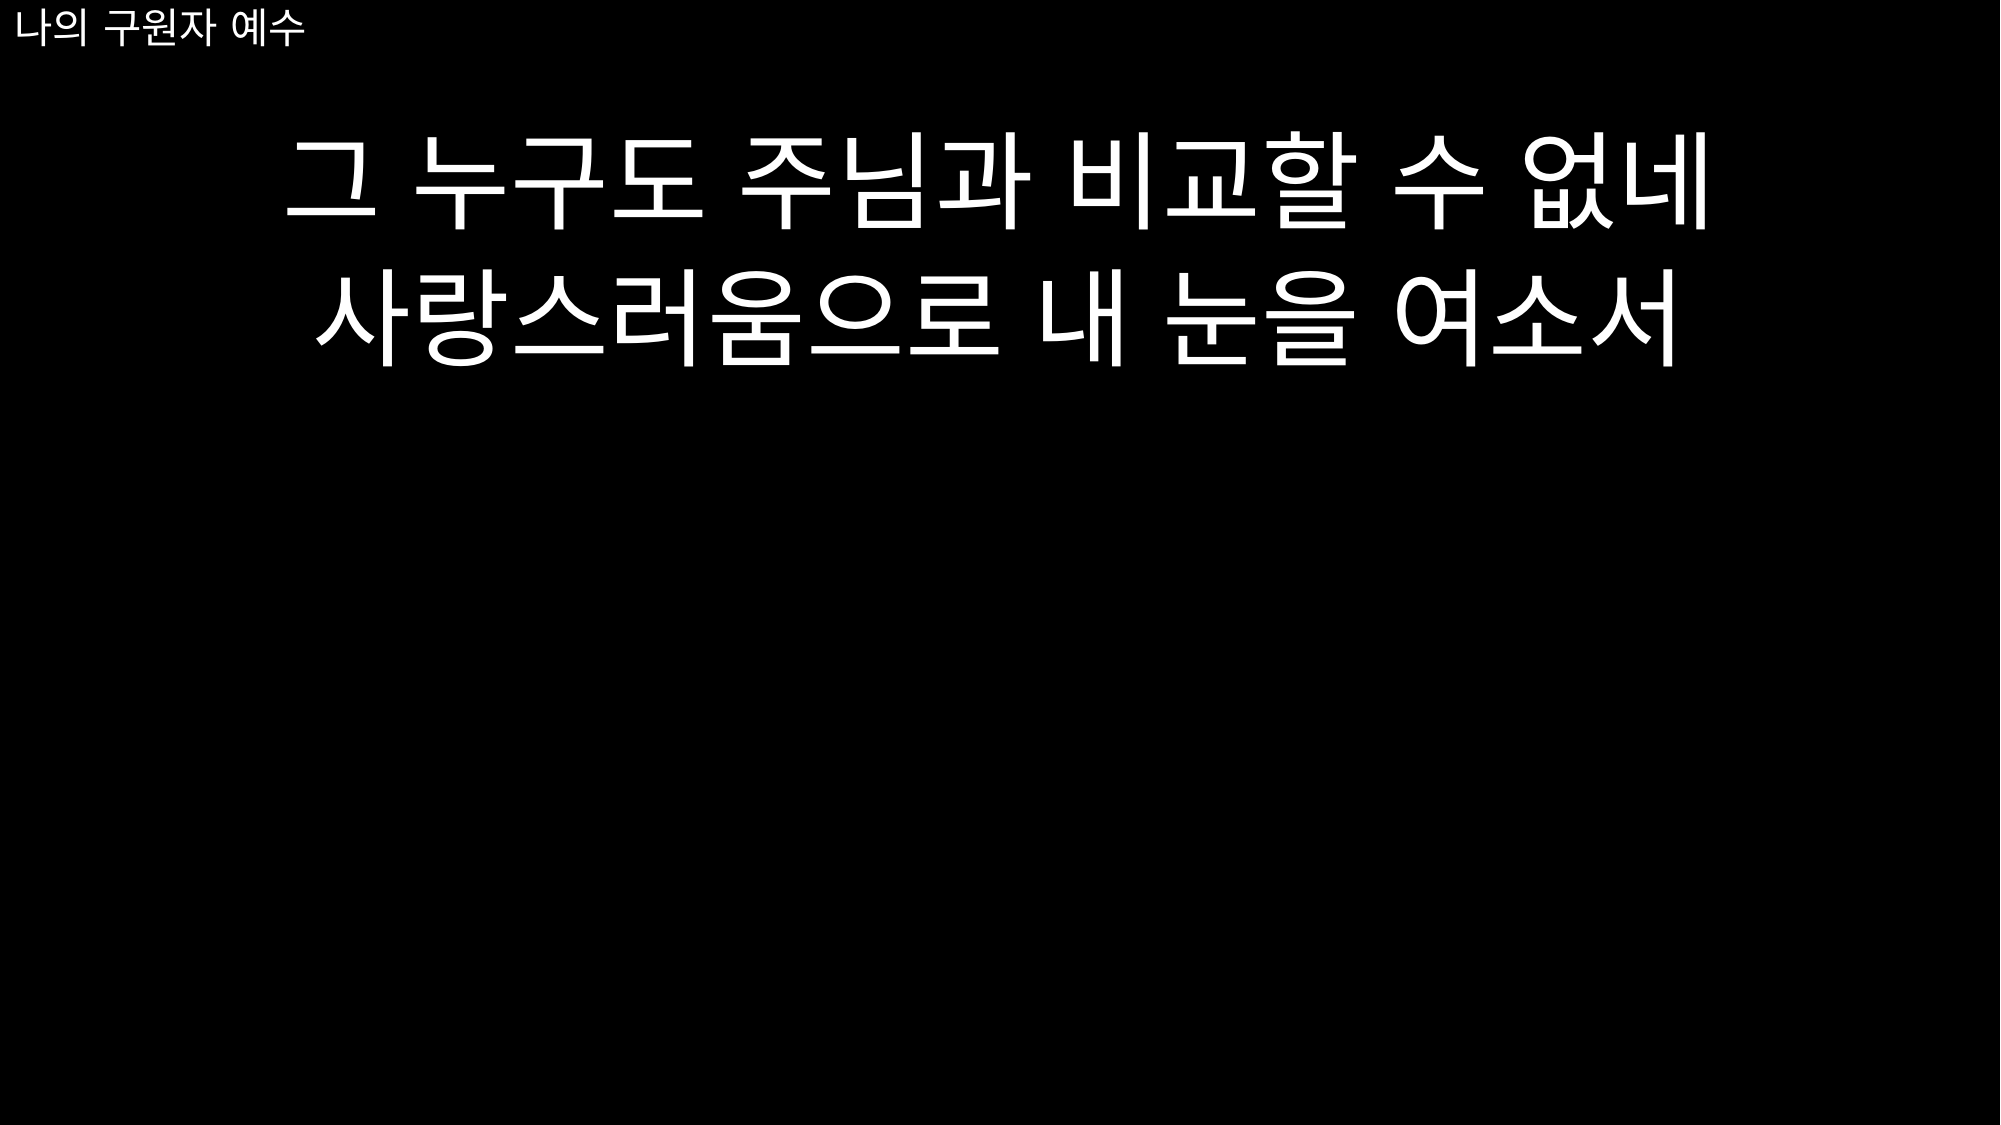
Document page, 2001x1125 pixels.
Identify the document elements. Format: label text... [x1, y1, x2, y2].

subtitle 그 누구도 주님과 비교할 수 없네 사랑스러움으로 내 눈을 여소서 [0, 3, 2000, 781]
